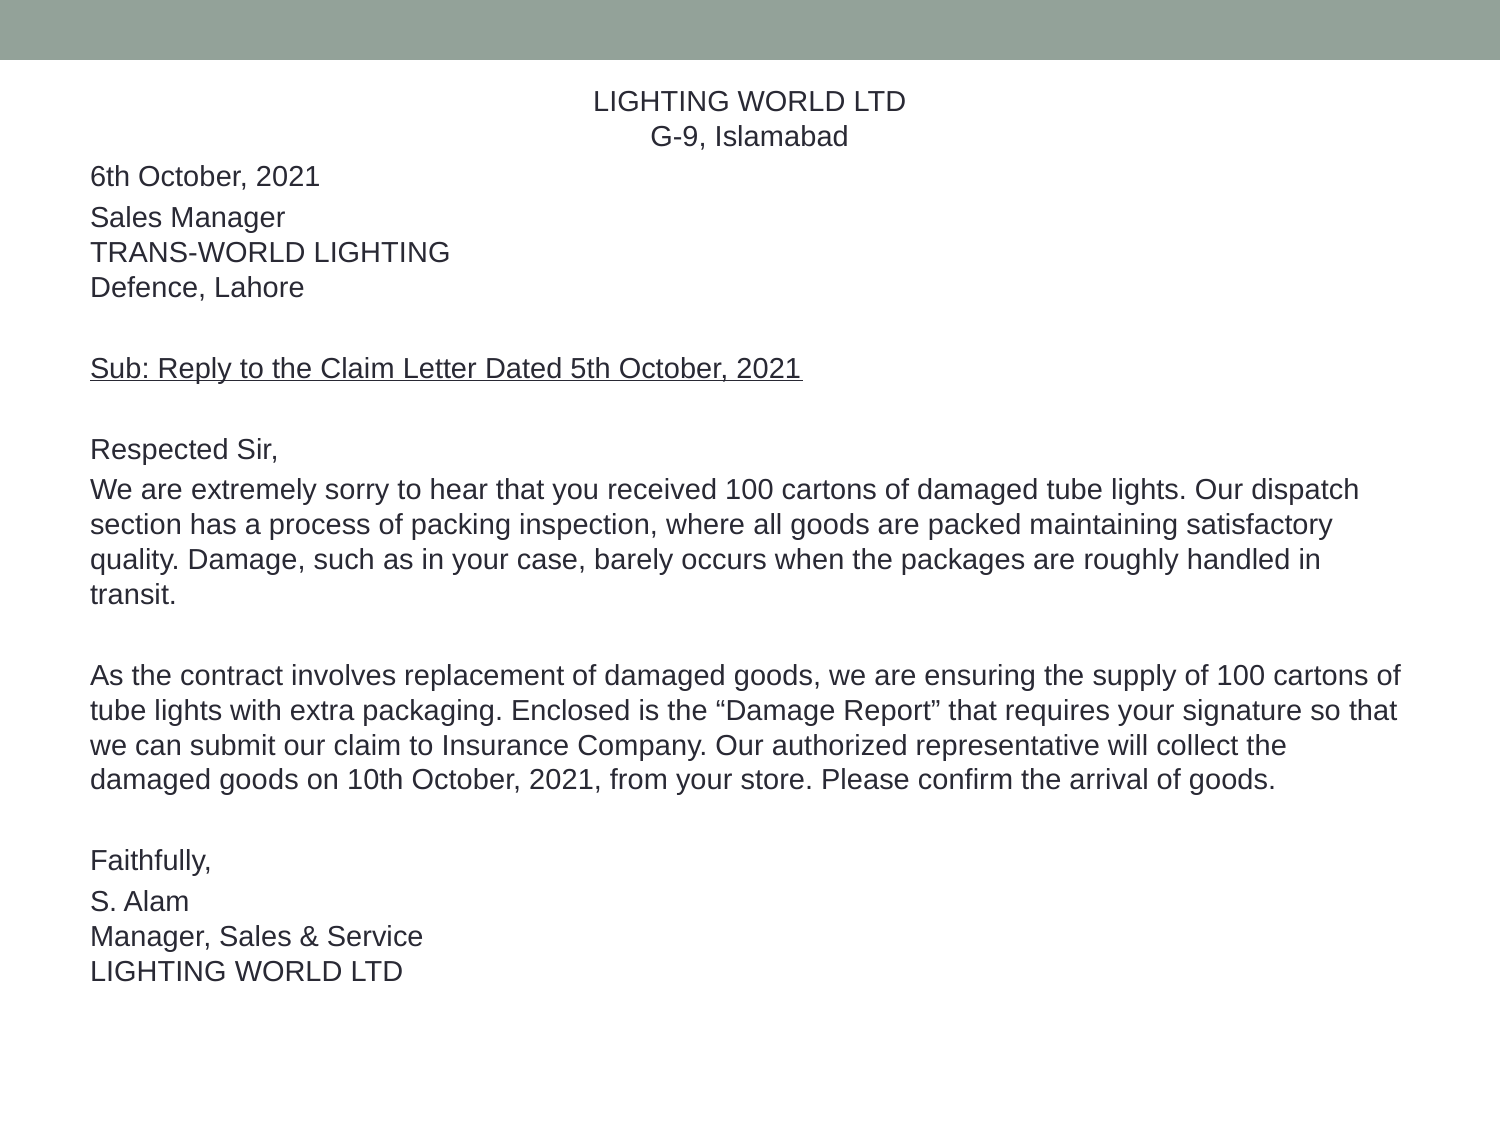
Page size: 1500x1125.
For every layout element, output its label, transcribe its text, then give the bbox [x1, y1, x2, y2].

list LIGHTING WORLD LTD G-9, Islamabad 6th October, 2021 Sales Manager TRANS-WORLD LIGHTING Defence, Lahore Sub: Reply to the Claim Letter Dated 5th October, 2021 Respected Sir, We are extremely sorry to hear that you received 100 cartons of damaged tube lights. Our dispatch section has a process of packing inspection, where all goods are packed maintaining satisfactory quality. Damage, such as in your case, barely occurs when the packages are roughly handled in transit. As the contract involves replacement of damaged goods, we are ensuring the supply of 100 cartons of tube lights with extra packaging. Enclosed is the “Damage Report” that requires your signature so that we can submit our claim to Insurance Company. Our authorized representative will collect the damaged goods on 10th October, 2021, from your store. Please confirm the arrival of goods. Faithfully, S. Alam Manager, Sales & Service LIGHTING WORLD LTD [75, 75, 1425, 1063]
